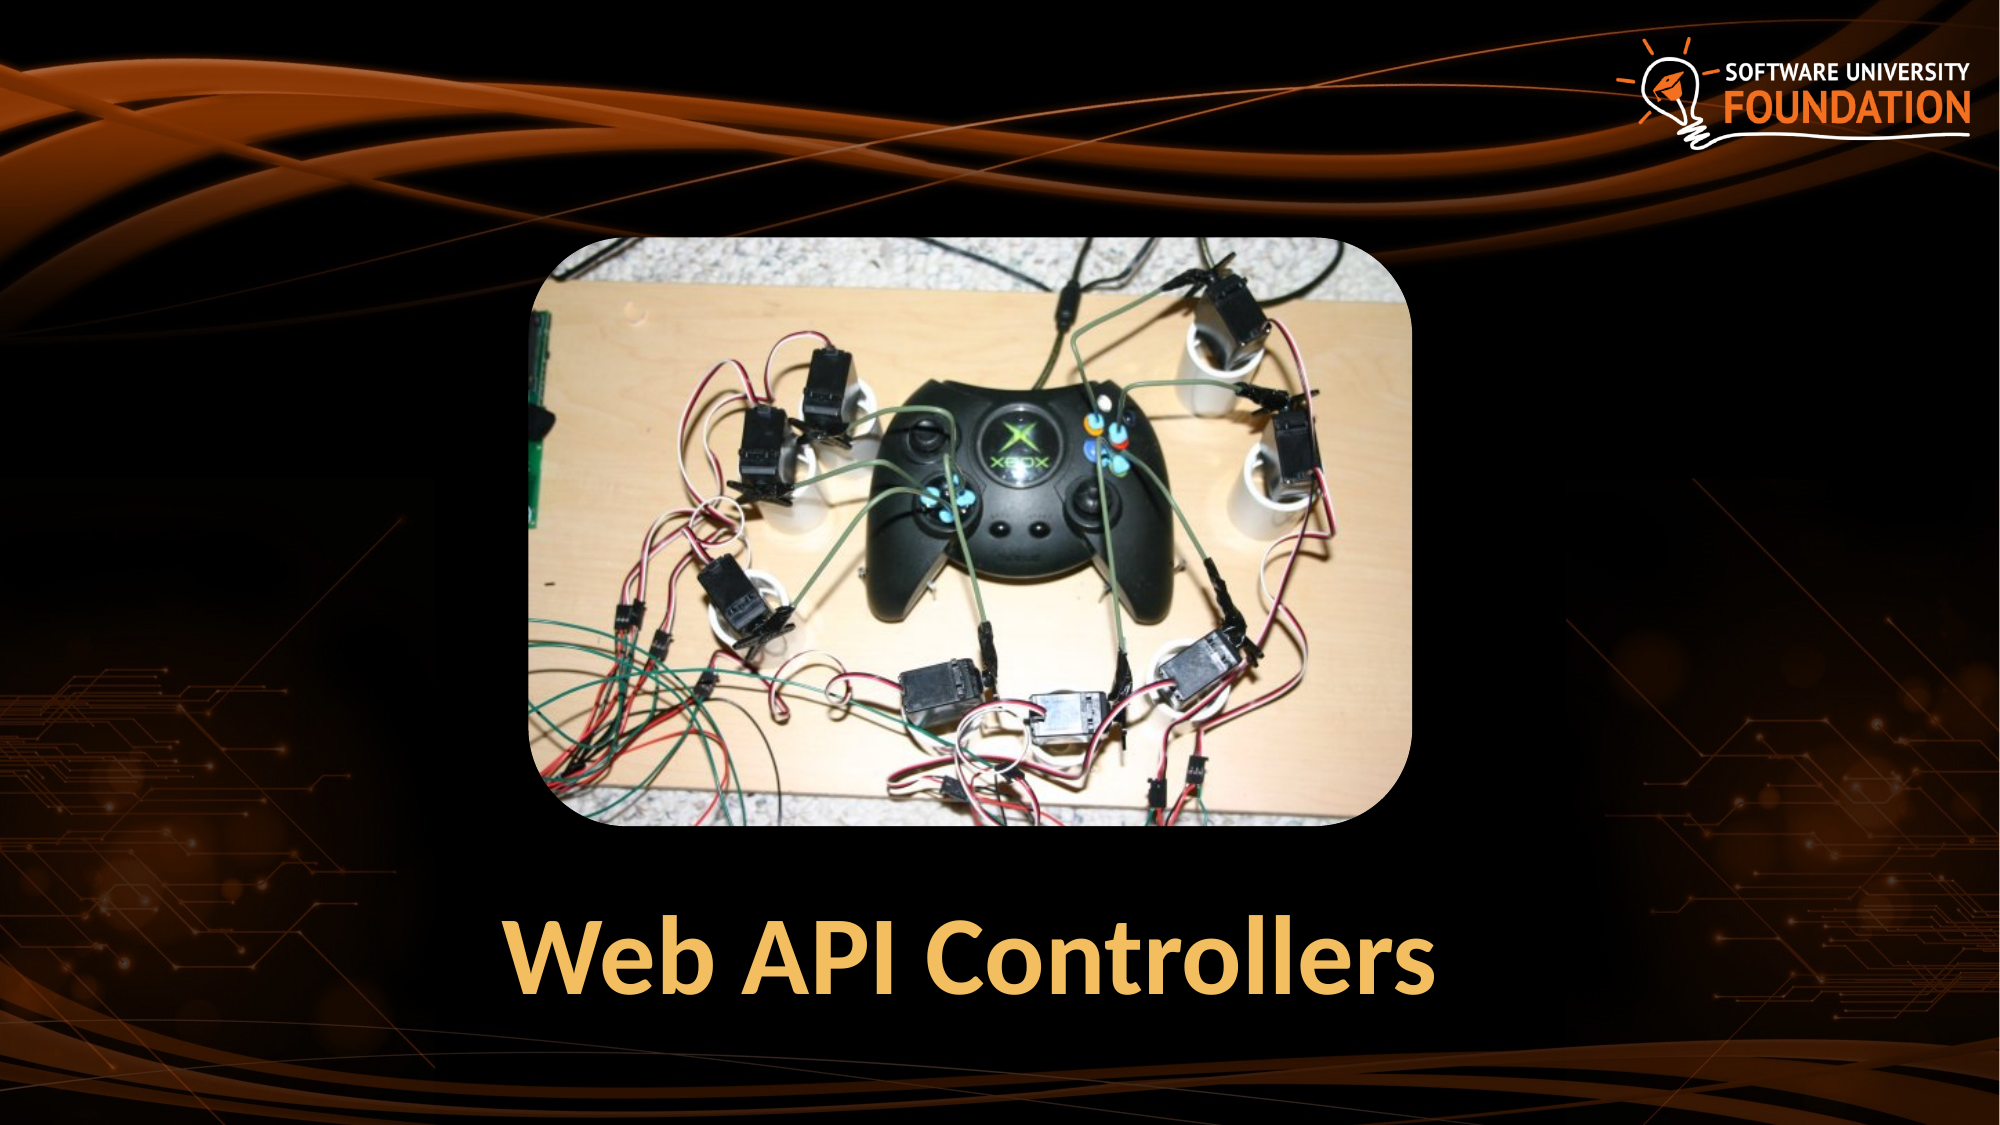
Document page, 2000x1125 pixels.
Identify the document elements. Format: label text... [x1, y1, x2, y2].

picture [0, 0, 2000, 1125]
title Web API Controllers [237, 890, 1704, 1025]
